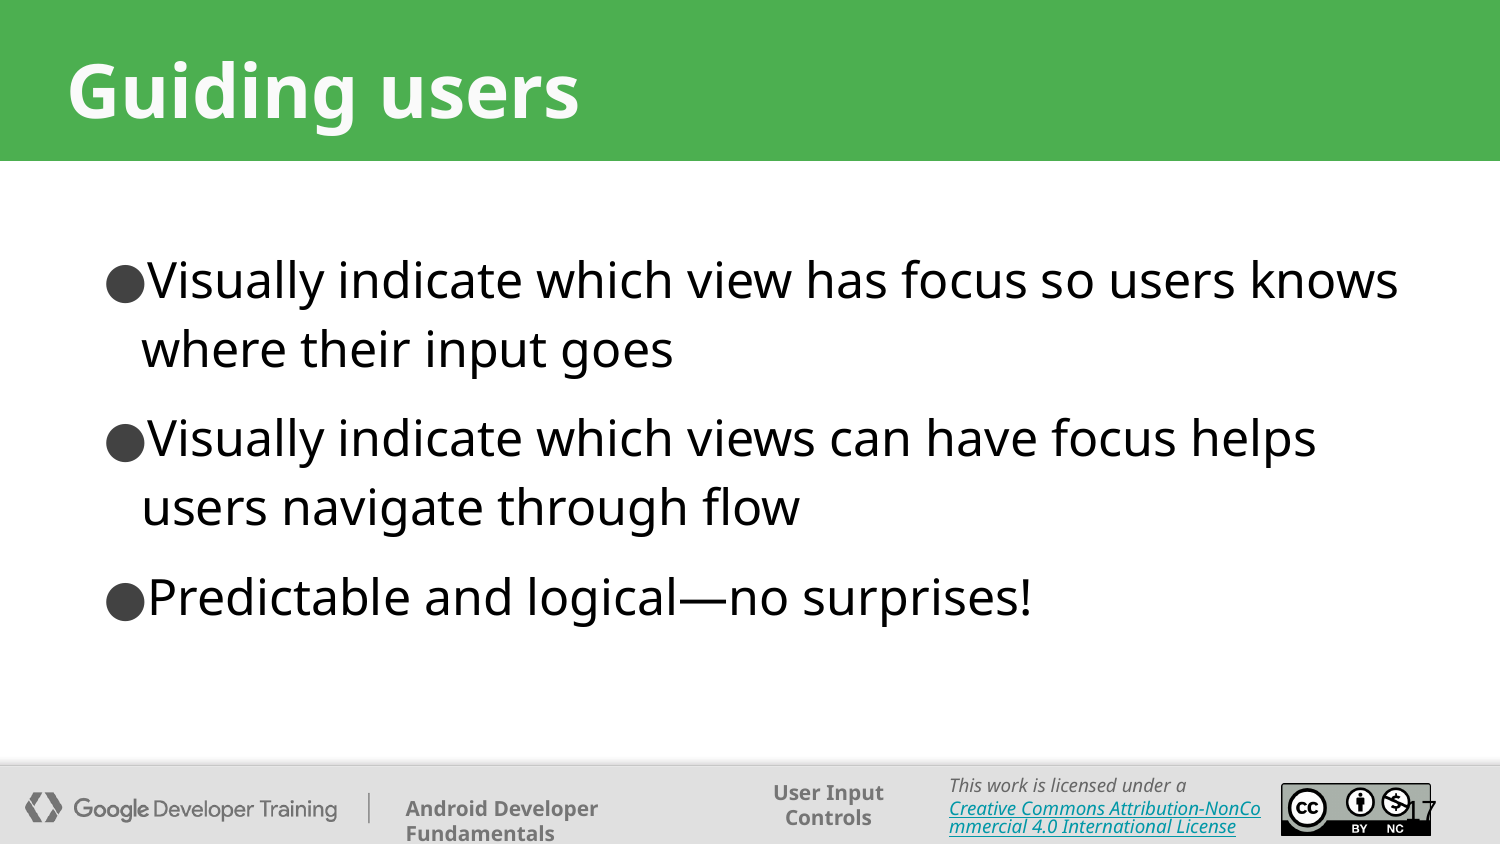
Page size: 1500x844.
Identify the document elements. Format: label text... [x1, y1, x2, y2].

slide_number 17 [1389, 777, 1480, 842]
title Guiding users [51, 28, 1449, 122]
picture [0, 161, 1500, 844]
list Visually indicate which view has focus so users knows where their input goes Visually indicate which views can have focus helps users navigate through flow Predictable and logical—no surprises! [51, 164, 1449, 725]
